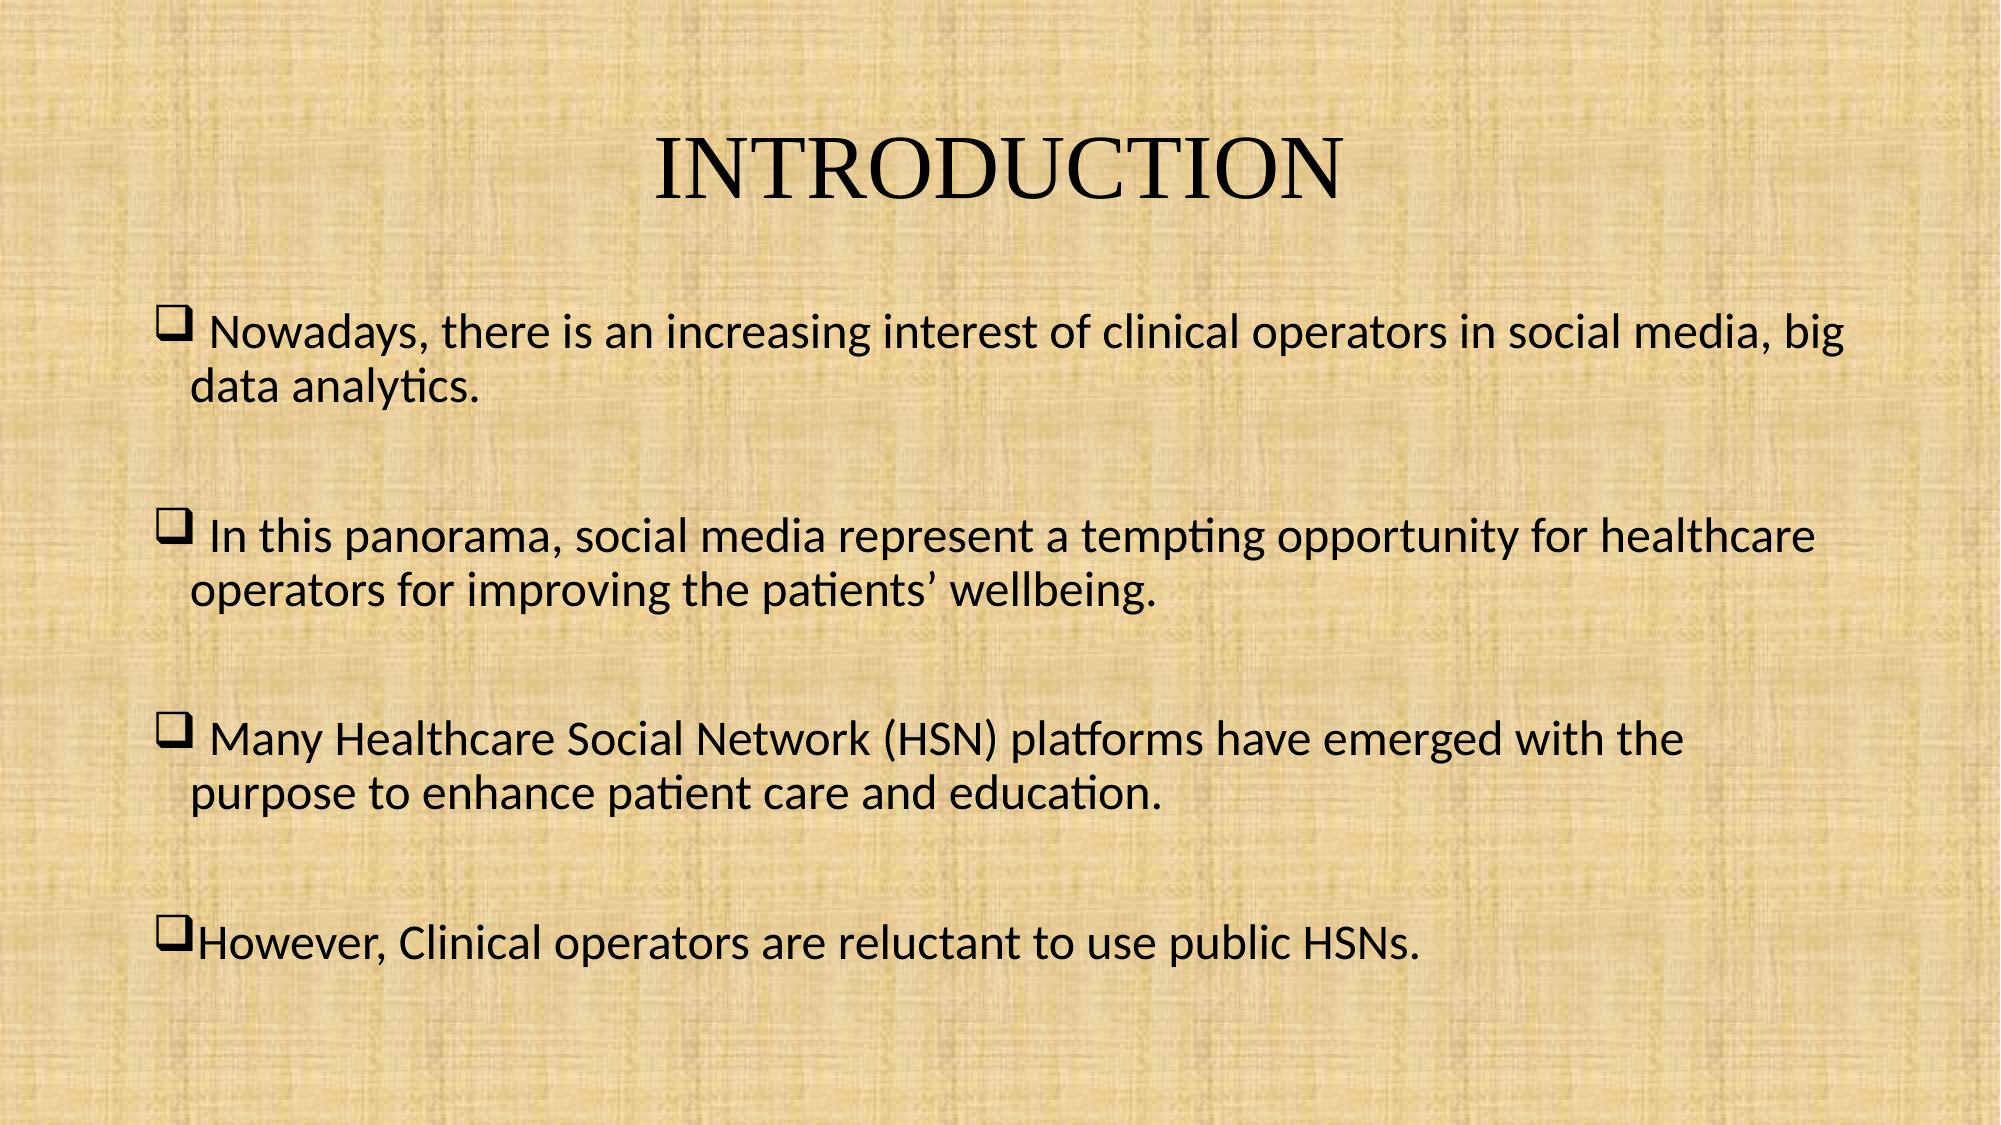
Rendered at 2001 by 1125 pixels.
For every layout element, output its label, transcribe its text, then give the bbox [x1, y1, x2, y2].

title INTRODUCTION [137, 59, 1863, 278]
picture [0, 0, 2000, 1125]
list Nowadays, there is an increasing interest of clinical operators in social media, big data analytics. In this panorama, social media represent a tempting opportunity for healthcare operators for improving the patients’ wellbeing. Many Healthcare Social Network (HSN) platforms have emerged with the purpose to enhance patient care and education. However, Clinical operators are reluctant to use public HSNs. [137, 297, 1863, 1099]
